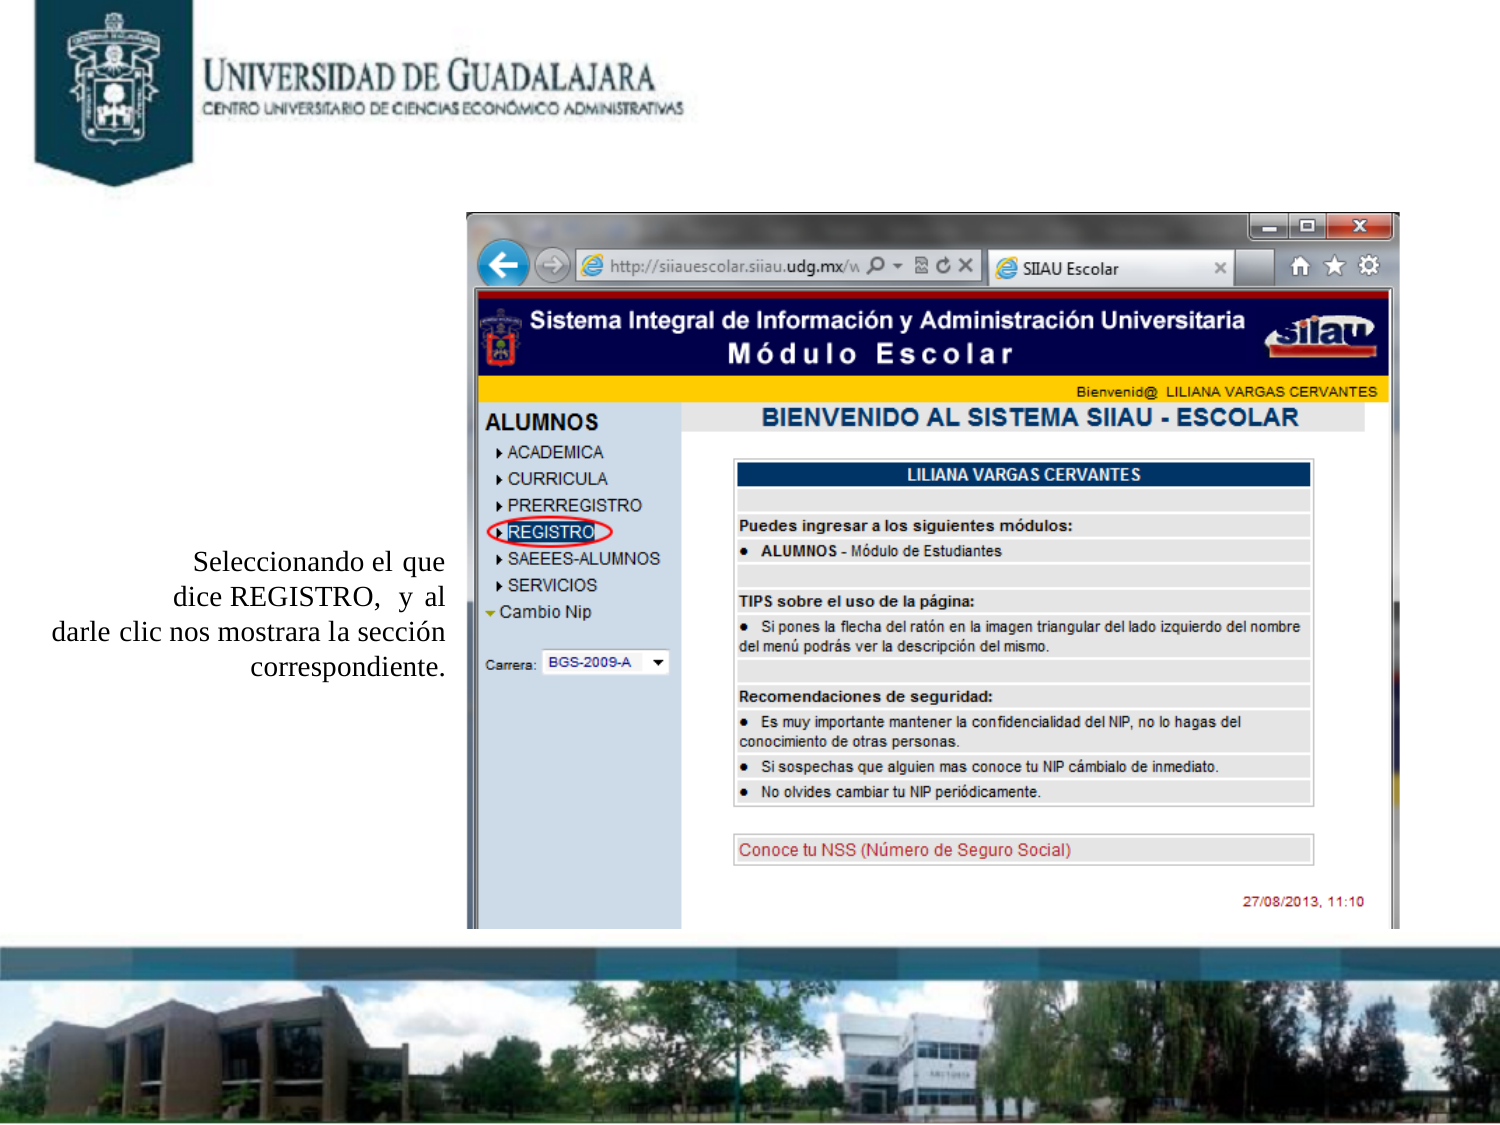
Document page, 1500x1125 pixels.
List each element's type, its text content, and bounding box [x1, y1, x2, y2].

text_box Seleccionando el que dice REGISTRO, y al darle clic nos mostrara la sección correspondiente. [30, 547, 448, 721]
text_box [466, 212, 1400, 929]
text_box [0, 0, 1500, 1125]
